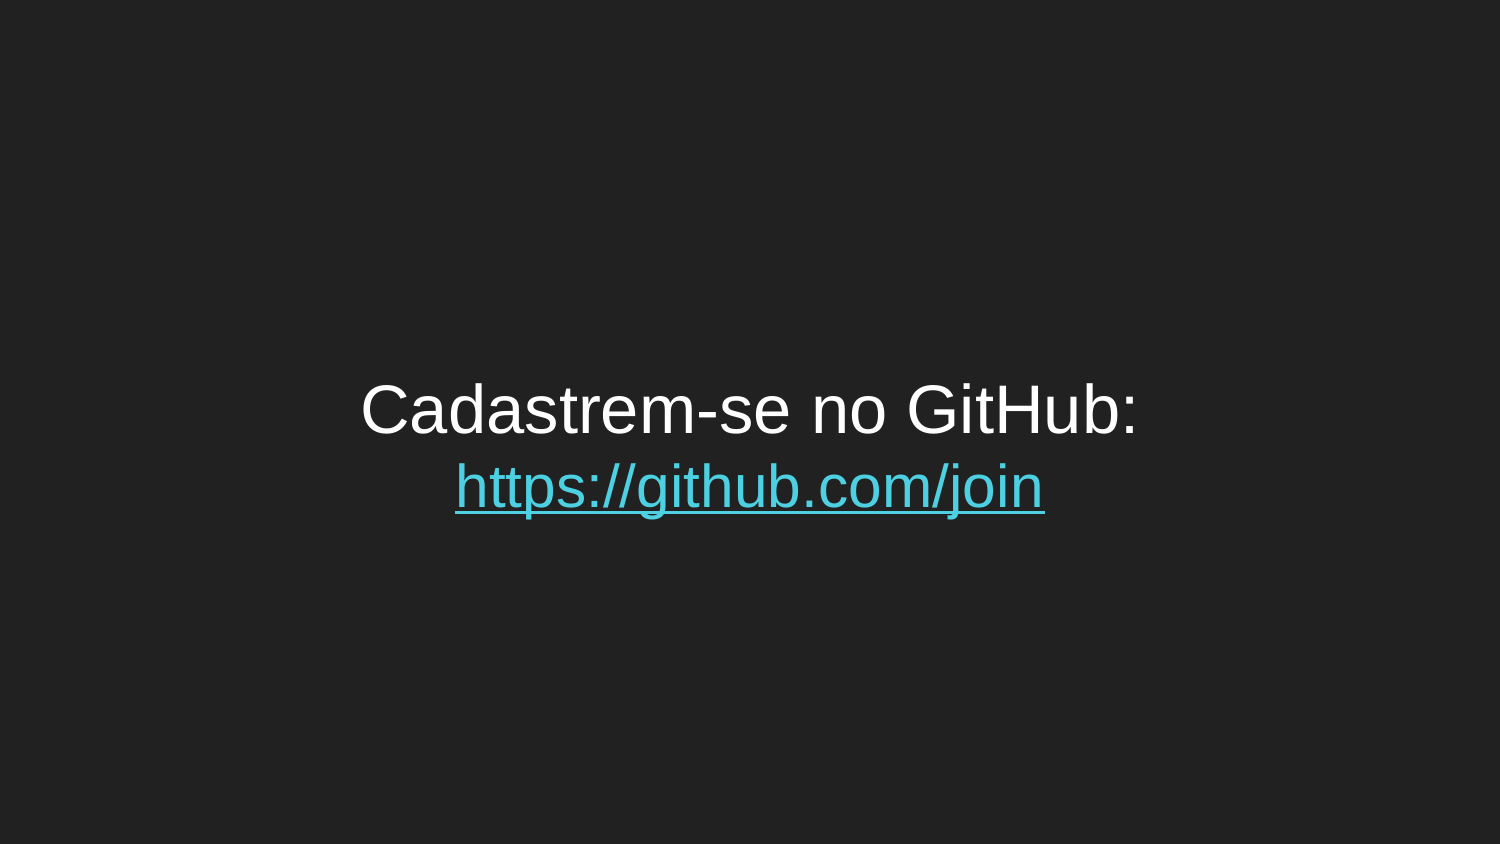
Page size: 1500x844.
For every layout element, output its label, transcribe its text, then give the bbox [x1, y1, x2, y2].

text_box Cadastrem-se no GitHub: https://github.com/join [57, 349, 1443, 558]
